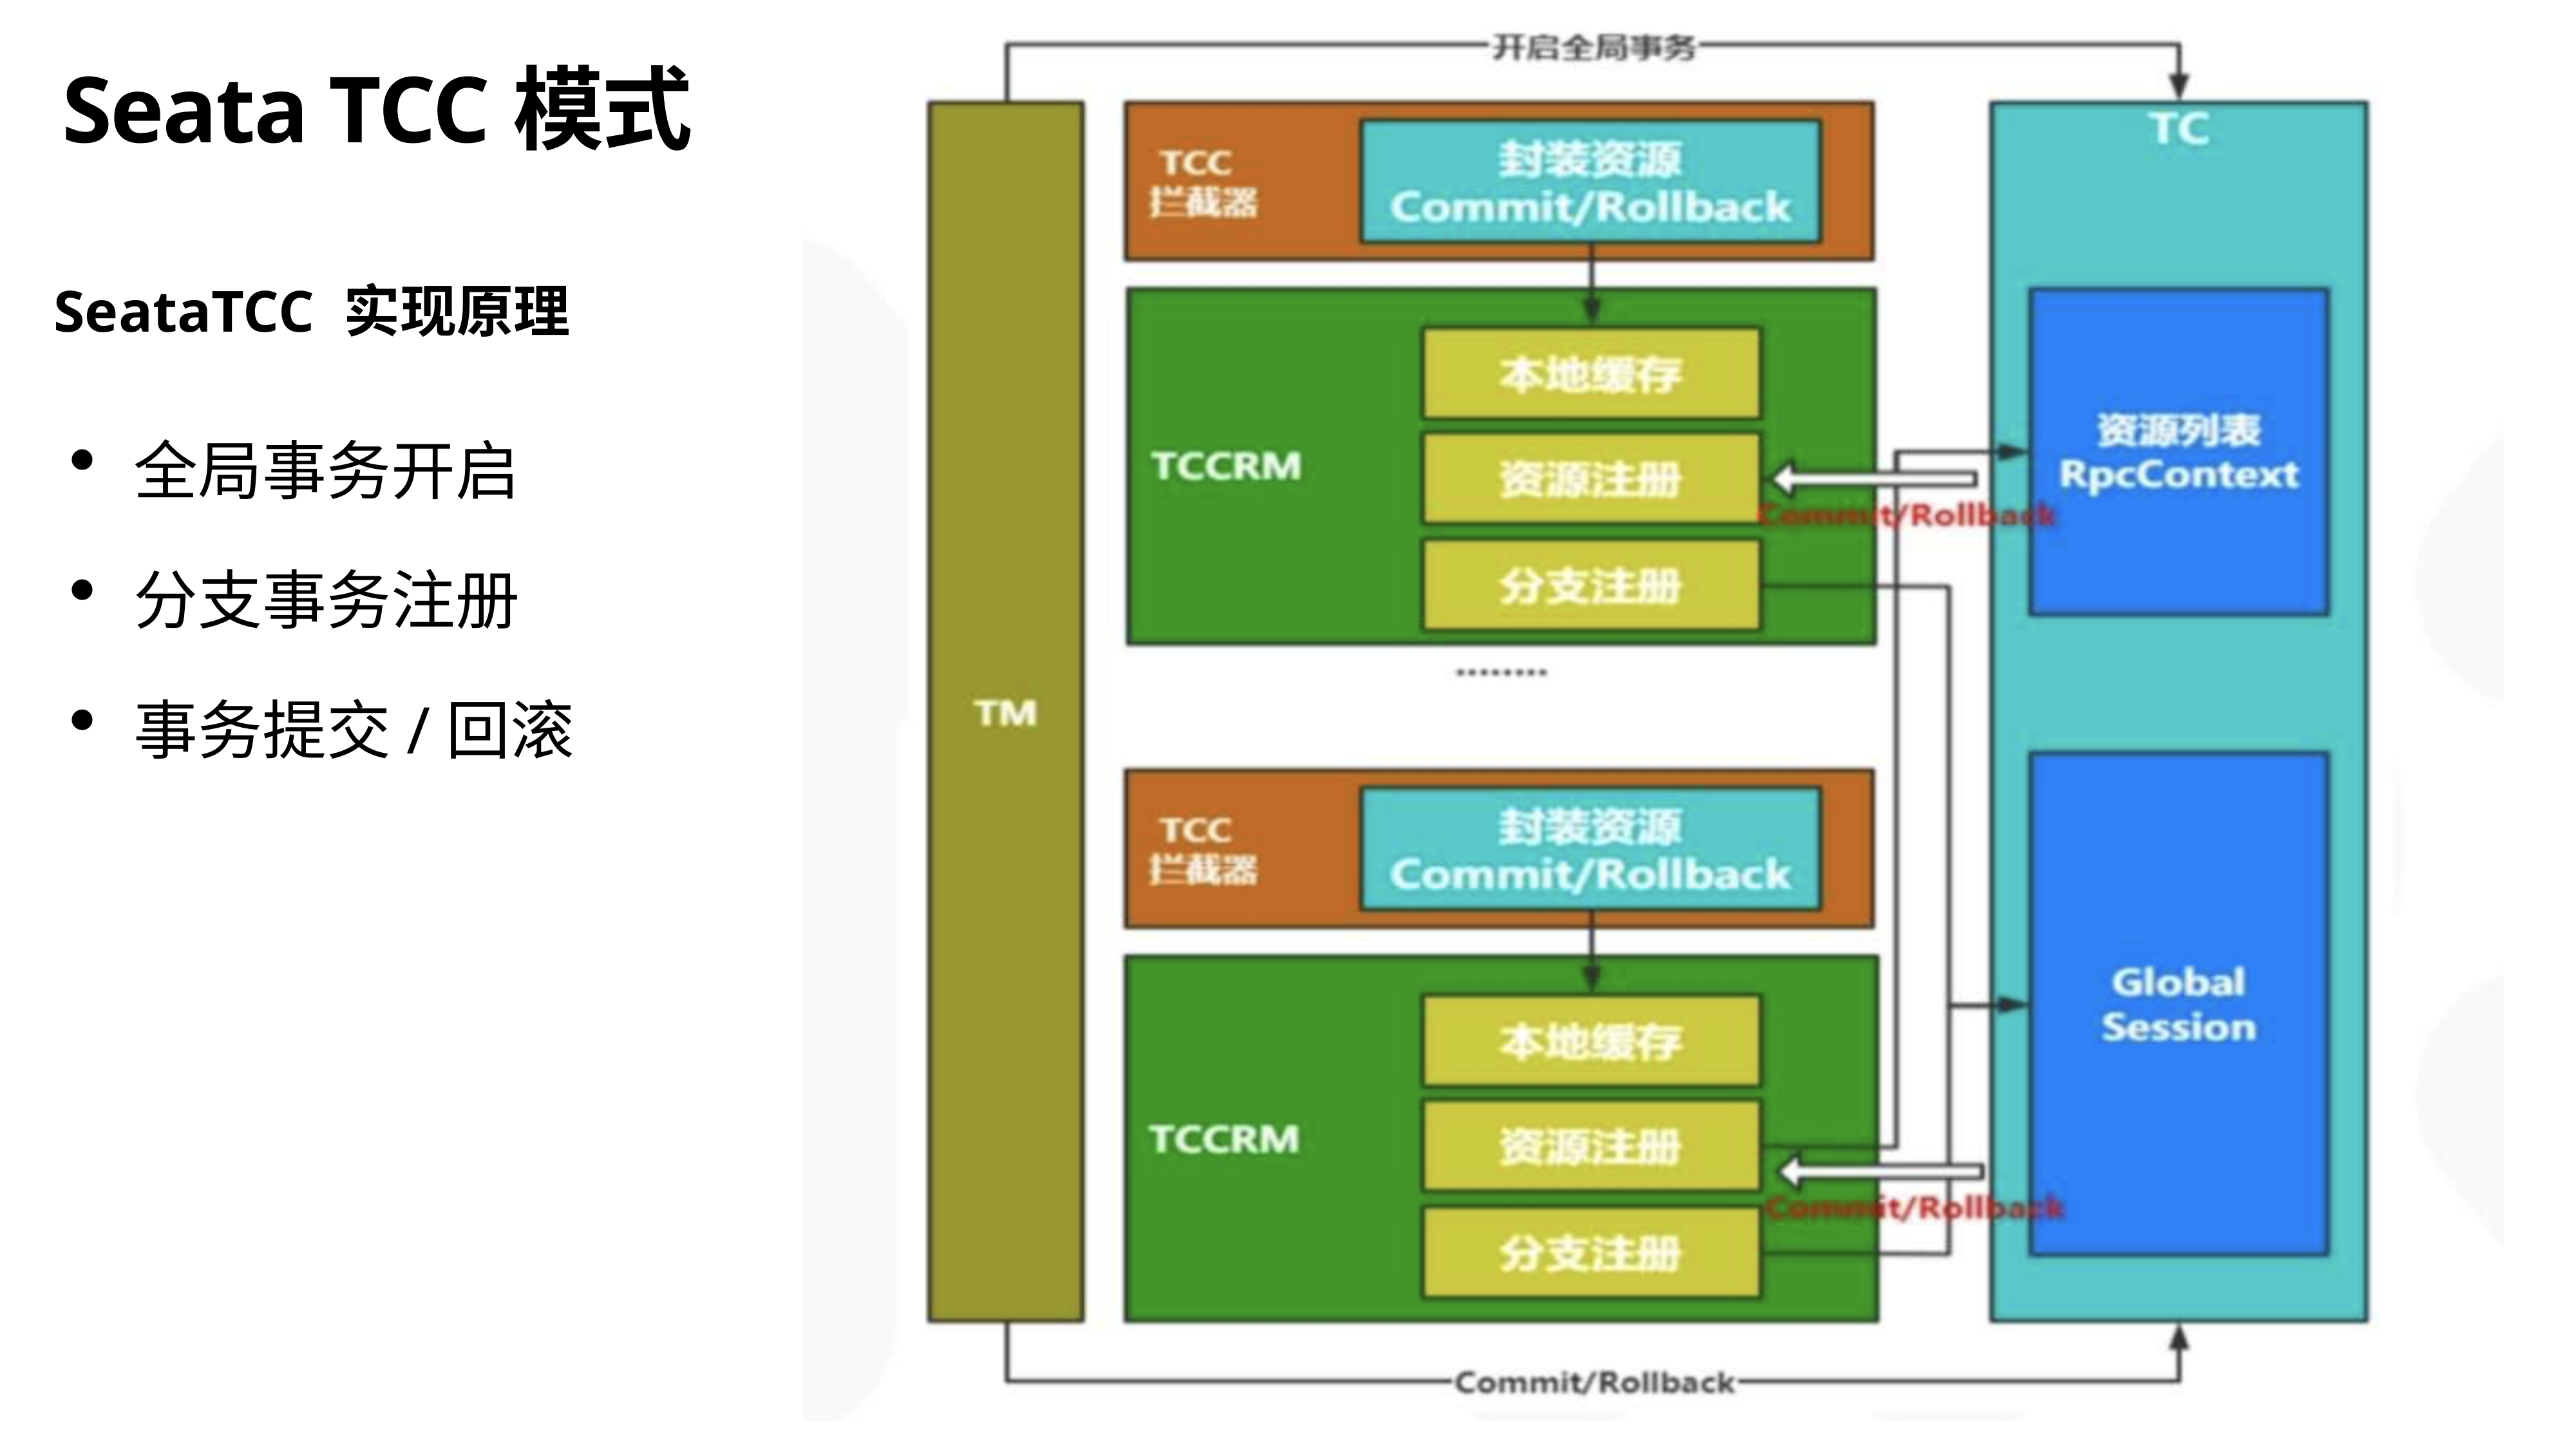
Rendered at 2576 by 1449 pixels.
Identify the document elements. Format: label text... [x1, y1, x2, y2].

list SeataTCC 实现原理 [48, 269, 803, 359]
list 全局事务开启 分支事务注册 事务提交/回滚 [63, 432, 650, 1311]
picture [803, 11, 2504, 1421]
title Seata TCC模式 [56, 66, 780, 206]
